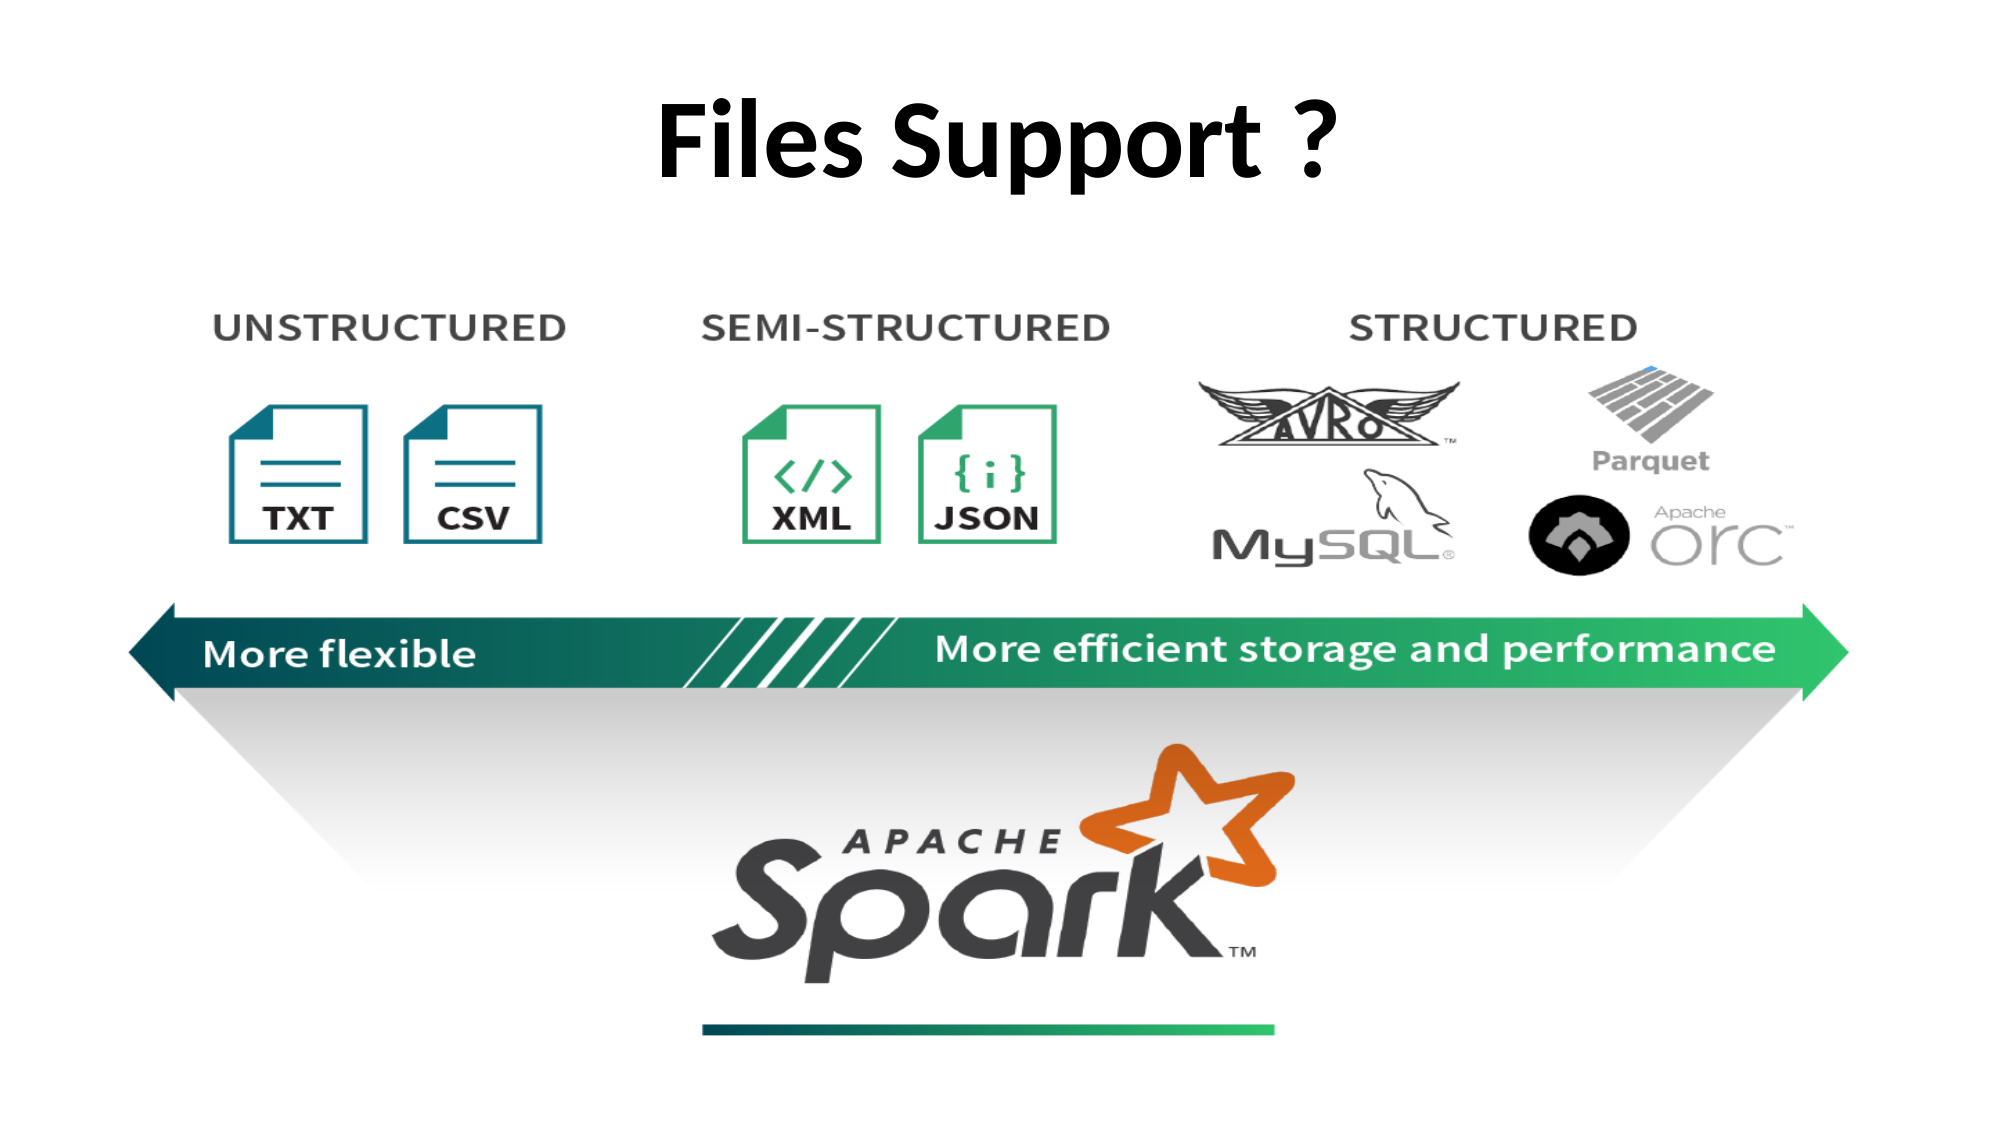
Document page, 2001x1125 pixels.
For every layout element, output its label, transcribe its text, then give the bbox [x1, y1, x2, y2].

text_box Files Support ? [641, 57, 1358, 208]
picture [31, 237, 1969, 1125]
